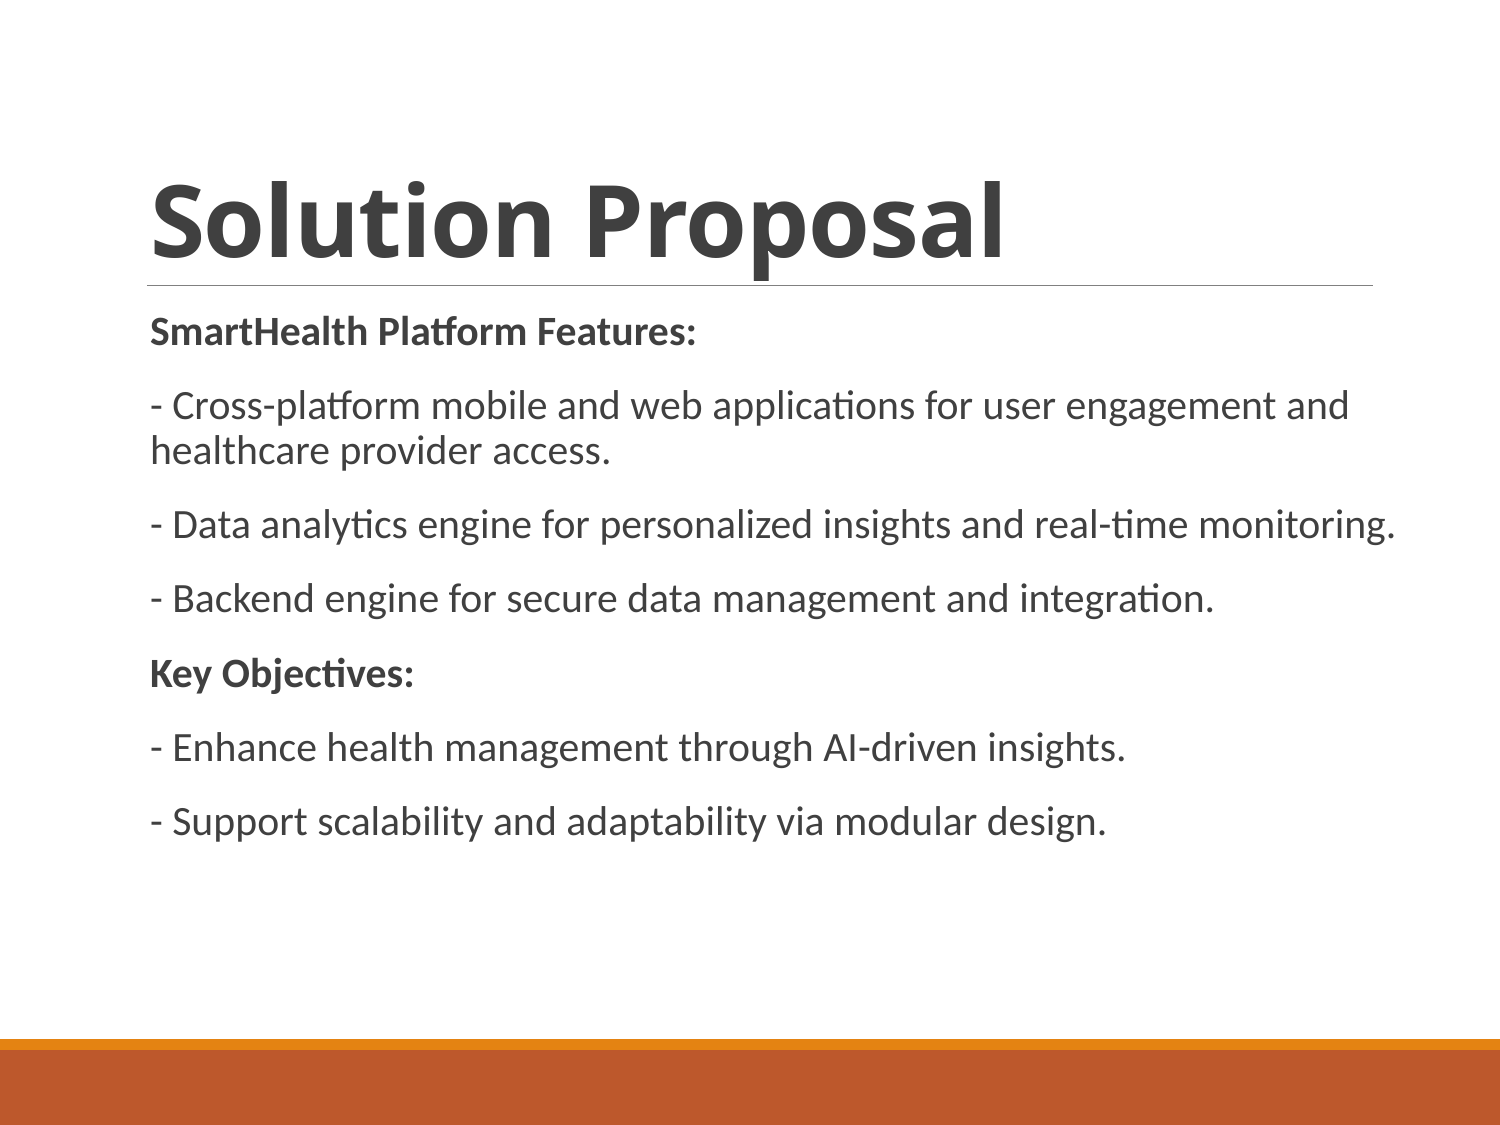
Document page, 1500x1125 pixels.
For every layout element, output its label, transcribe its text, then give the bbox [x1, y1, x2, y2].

list SmartHealth Platform Features: - Cross-platform mobile and web applications for user engagement and healthcare provider access. - Data analytics engine for personalized insights and real-time monitoring. - Backend engine for secure data management and integration. Key Objectives: - Enhance health management through AI-driven insights. - Support scalability and adaptability via modular design. [135, 301, 1485, 998]
title Solution Proposal [135, 47, 1373, 285]
